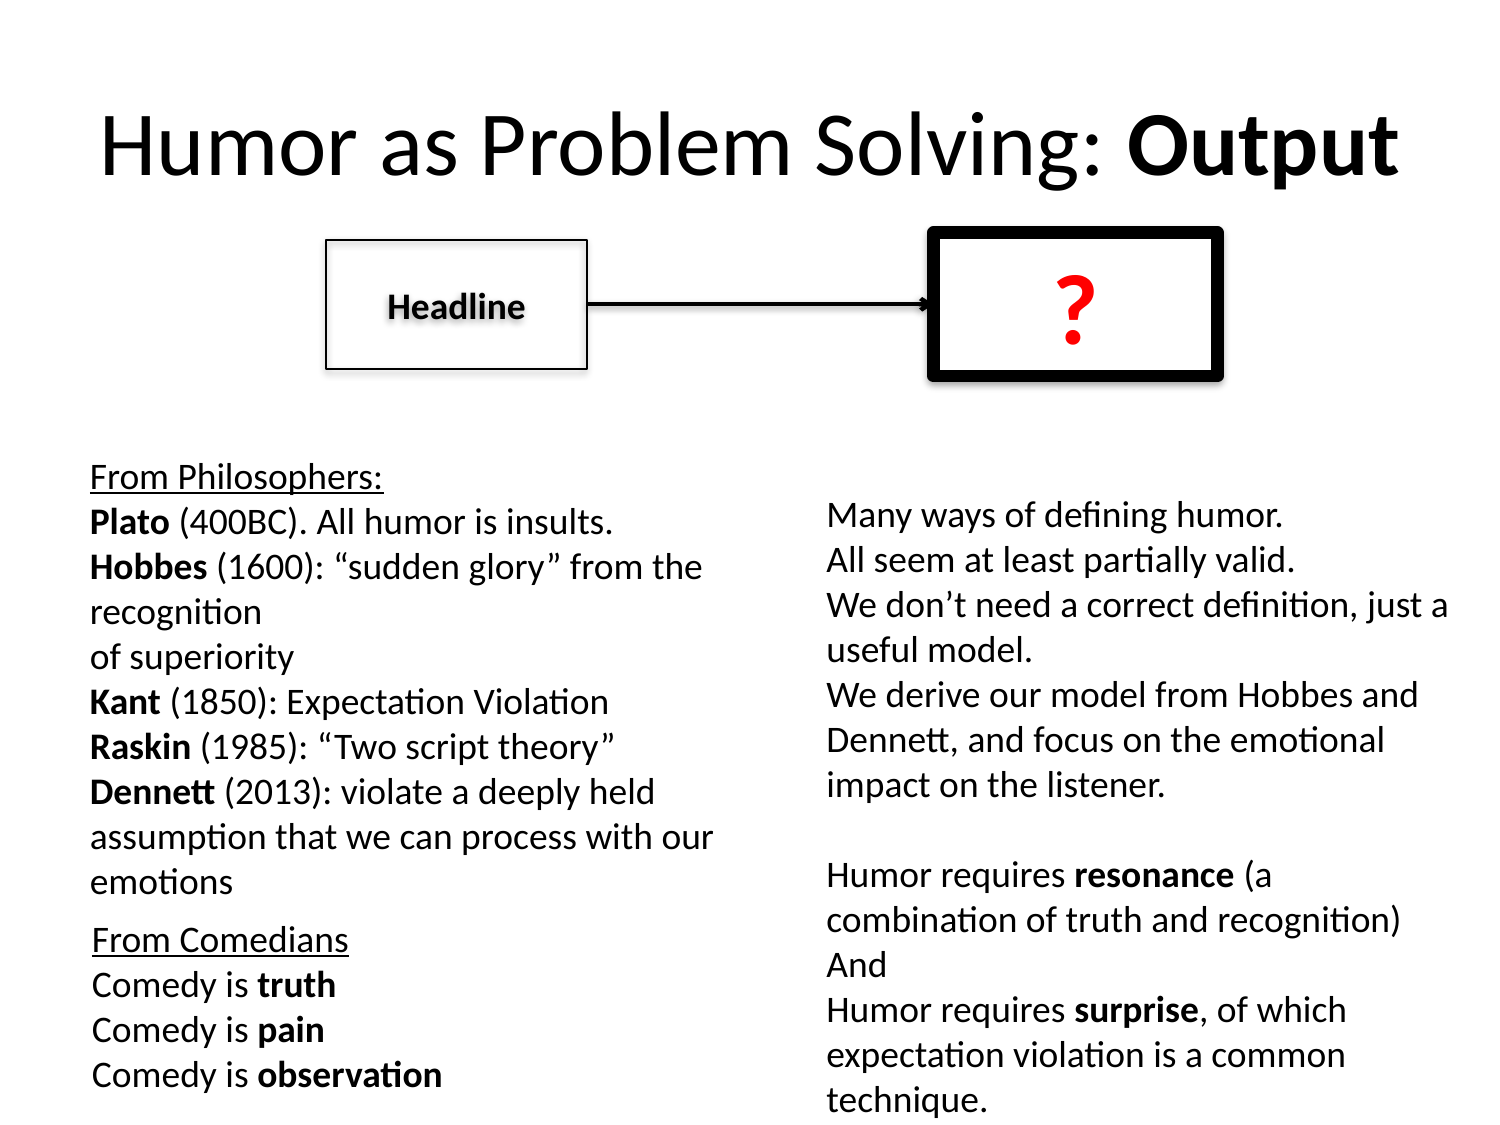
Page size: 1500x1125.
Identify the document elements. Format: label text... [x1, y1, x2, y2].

text_box Headline [325, 239, 588, 370]
text_box ? [933, 232, 1218, 377]
text_box Many ways of defining humor. All seem at least partially valid. We don’t need a correct definition, just a useful model. We derive our model from Hobbes and Dennett, and focus on the emotional impact on the listener. Humor requires resonance (a combination of truth and recognition) And Humor requires surprise, of which expectation violation is a common technique. [811, 483, 1479, 1125]
text_box From Philosophers: Plato (400BC). All humor is insults. Hobbes (1600): “sudden glory” from the recognition of superiority Kant (1850): Expectation Violation Raskin (1985): “Two script theory” Dennett (2013): violate a deeply held assumption that we can process with our emotions [74, 444, 759, 1089]
text_box From Comedians Comedy is truth Comedy is pain Comedy is observation [77, 907, 458, 1125]
title Humor as Problem Solving: Output [75, 45, 1425, 233]
